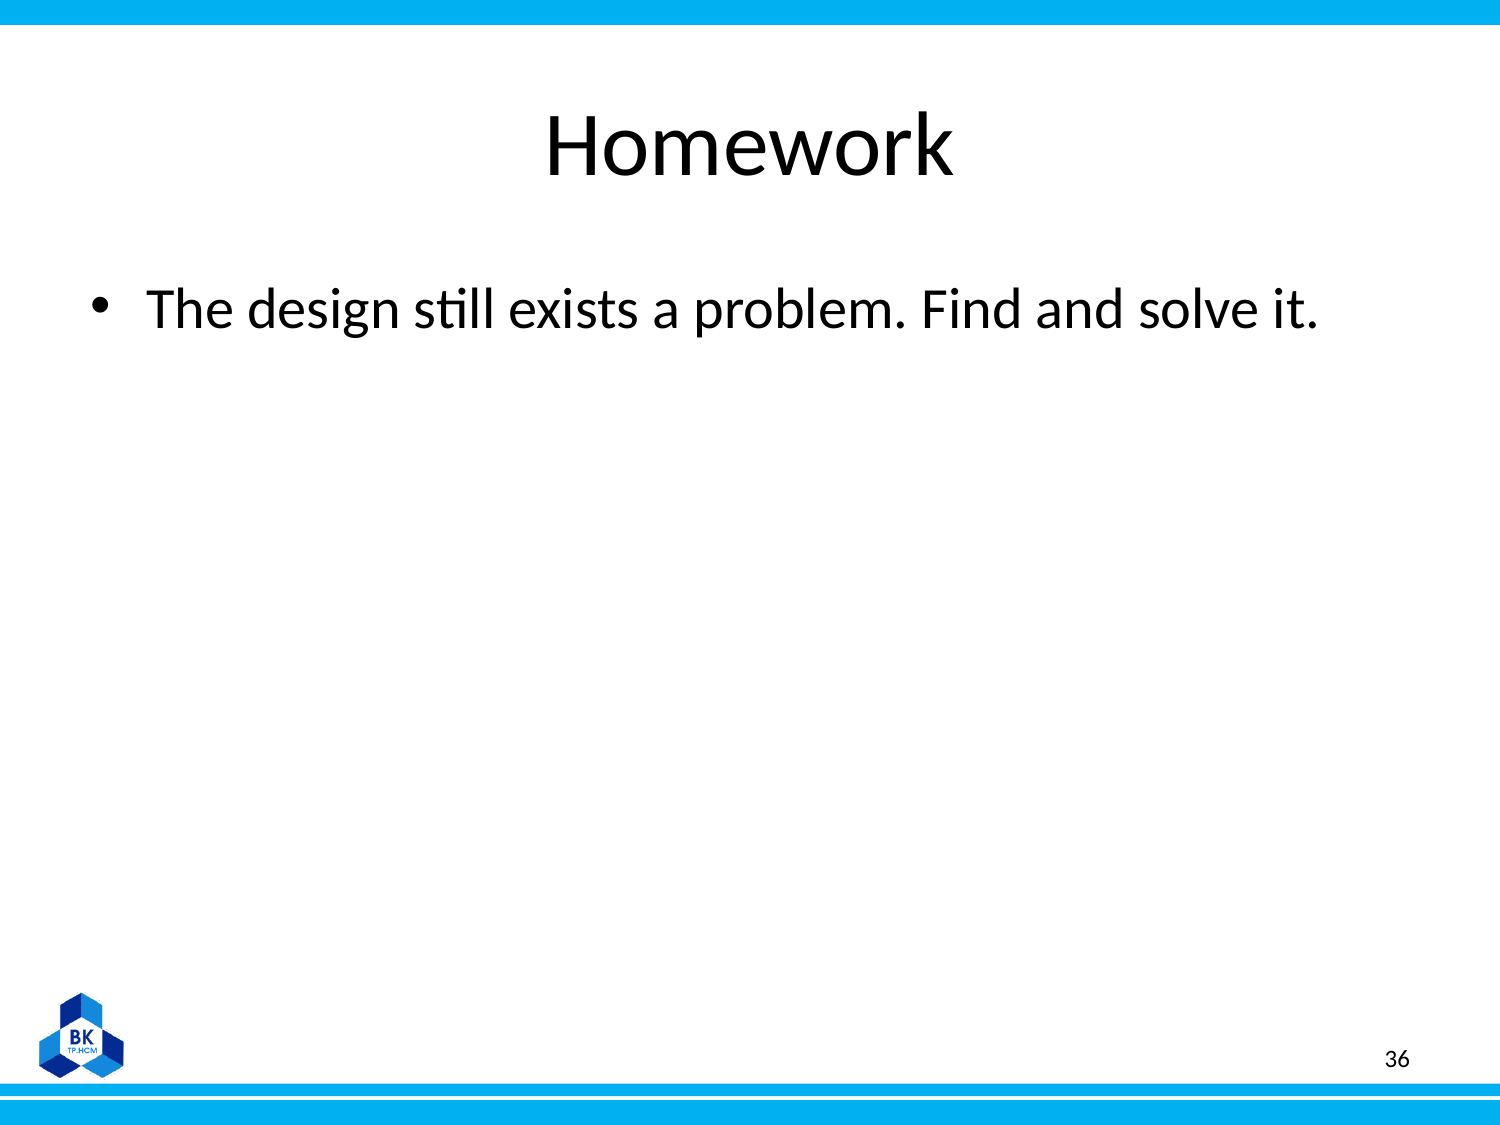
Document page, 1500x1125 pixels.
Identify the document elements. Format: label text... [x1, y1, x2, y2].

picture [37, 990, 125, 1080]
title Homework [75, 45, 1425, 233]
list The design still exists a problem. Find and solve it. [75, 262, 1425, 1005]
slide_number 36 [1074, 1027, 1425, 1088]
